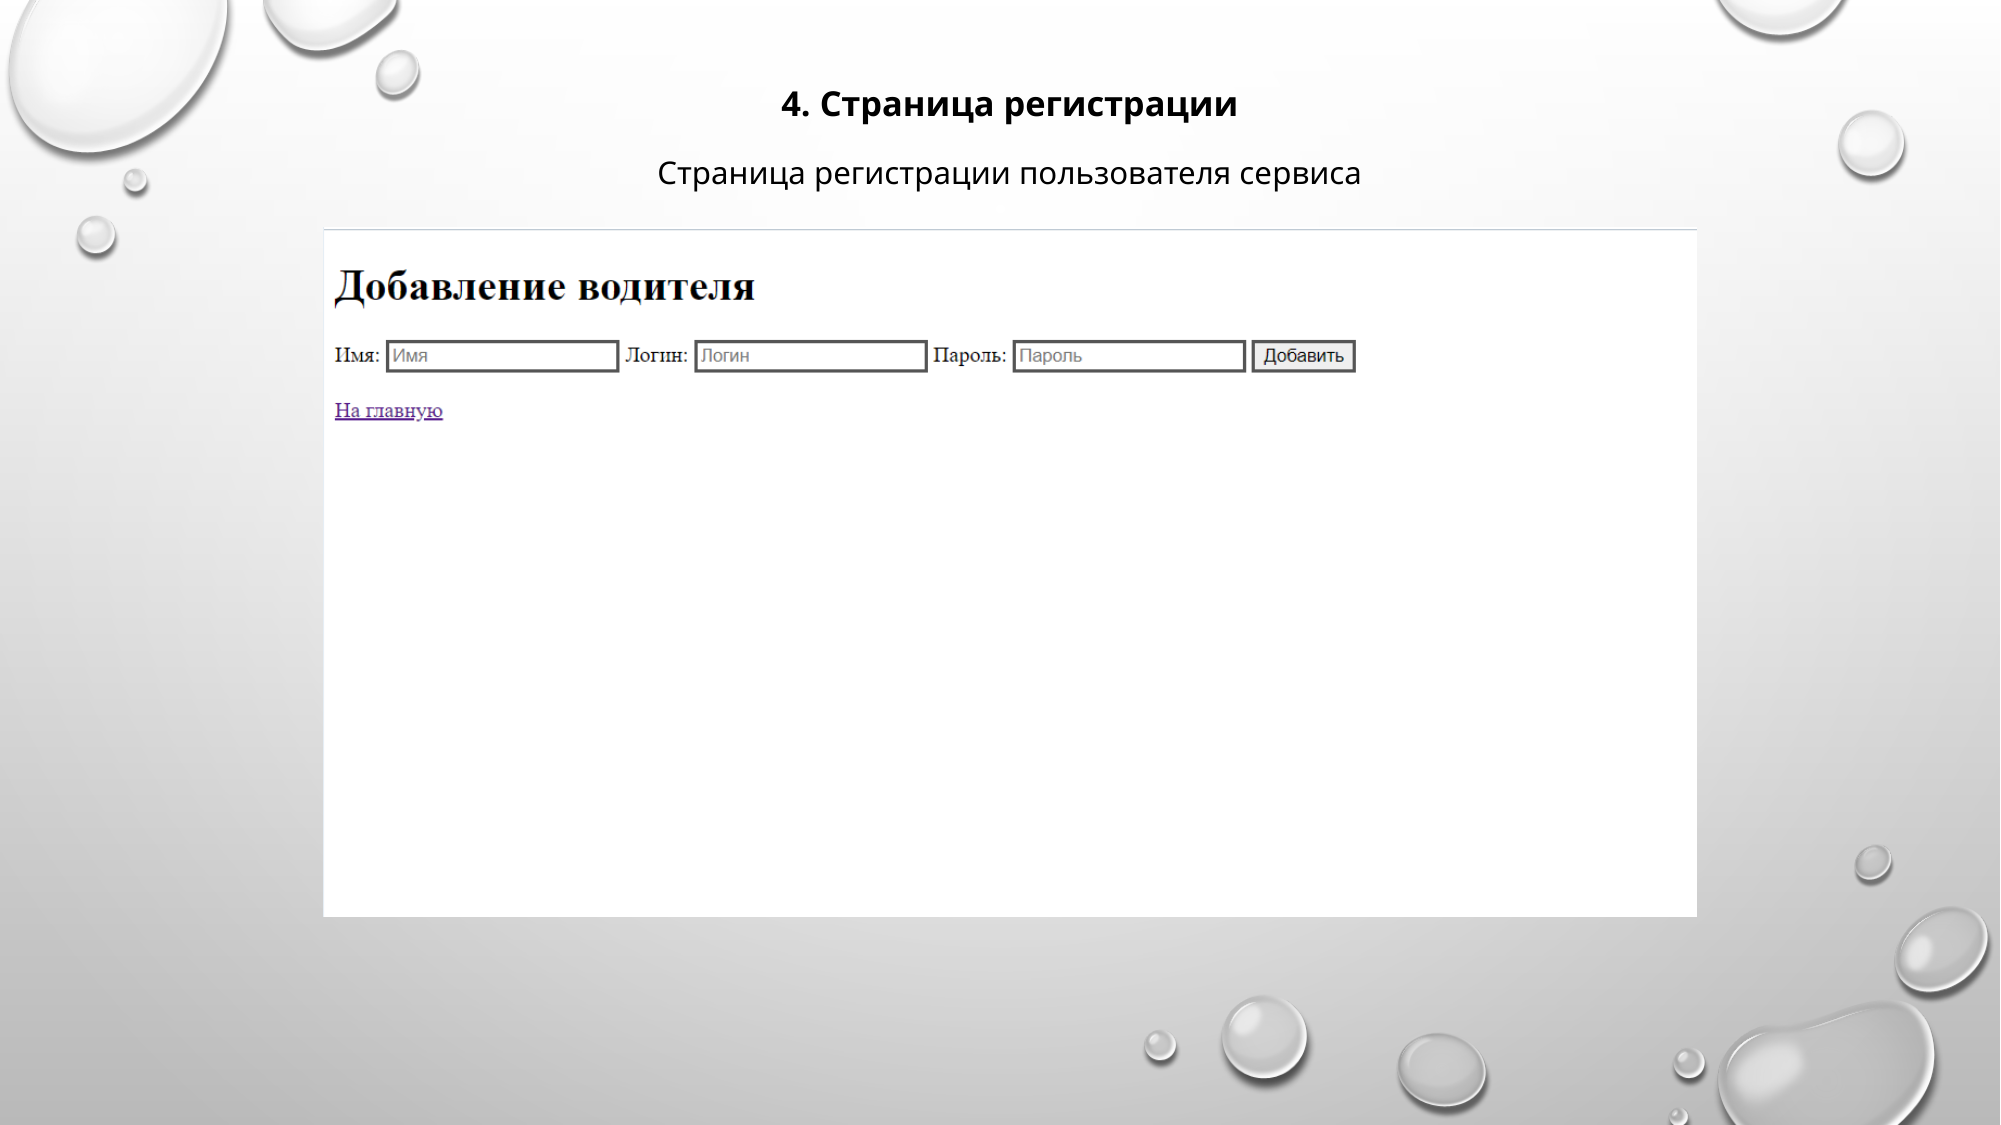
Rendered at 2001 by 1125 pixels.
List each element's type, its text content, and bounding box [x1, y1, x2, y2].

picture [0, 0, 2000, 1125]
title 4. Страница регистрации Страница регистрации пользователя сервиса [481, 78, 1539, 225]
